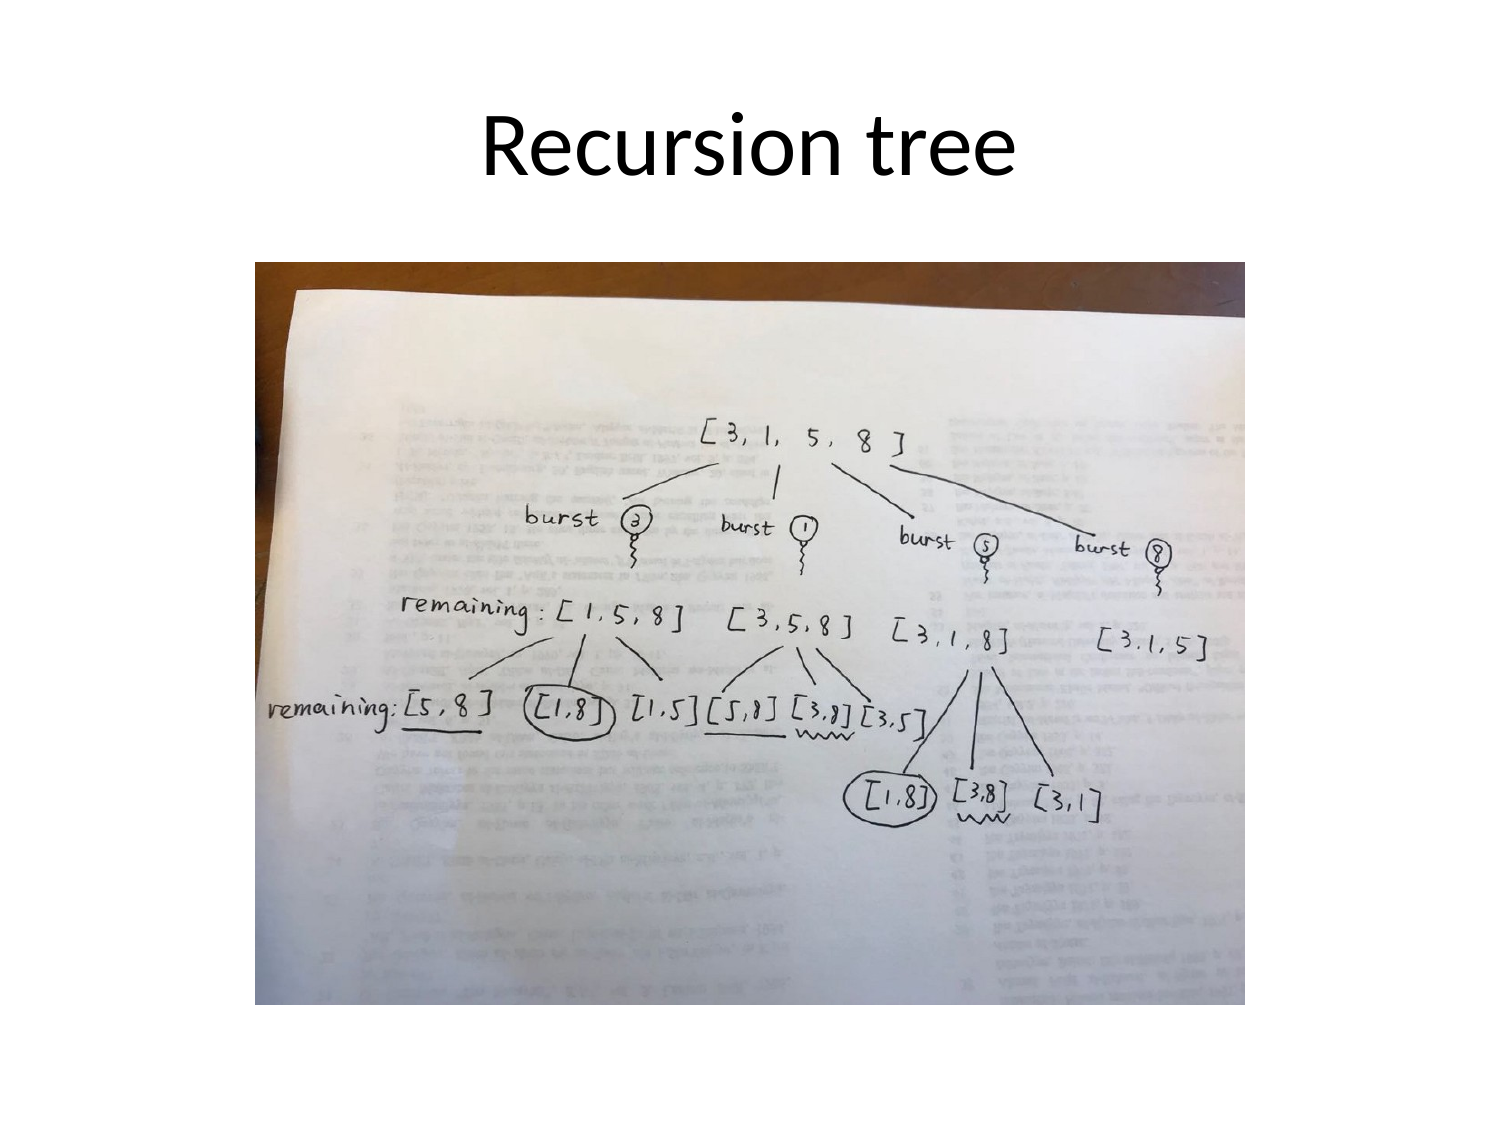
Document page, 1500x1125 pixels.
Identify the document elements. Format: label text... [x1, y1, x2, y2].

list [254, 262, 1245, 1006]
title Recursion tree [75, 45, 1425, 233]
